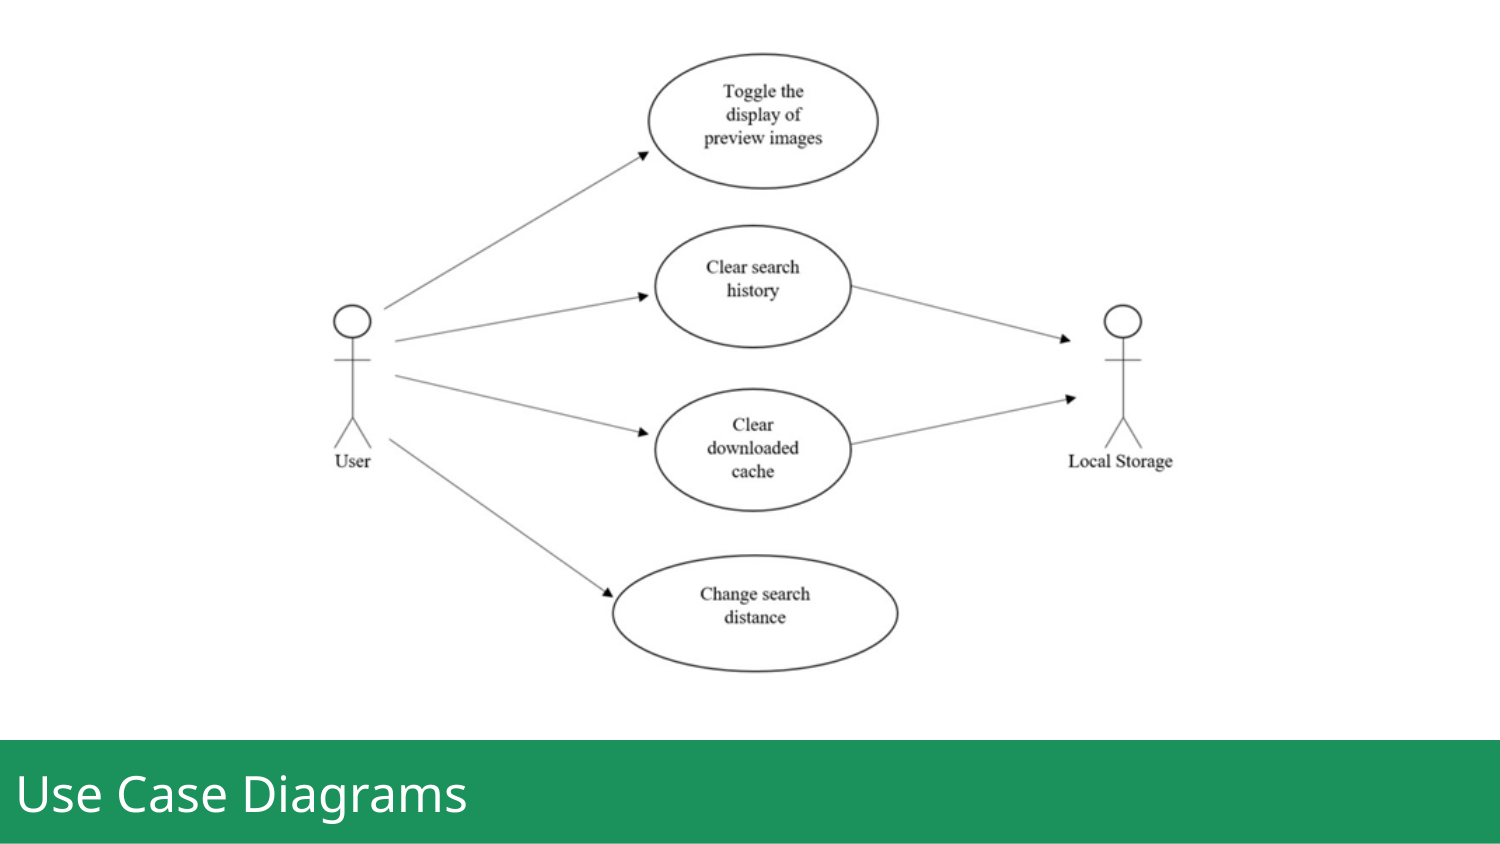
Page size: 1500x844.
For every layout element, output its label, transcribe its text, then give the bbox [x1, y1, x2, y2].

text_box Use Case Diagrams [0, 740, 1500, 844]
picture [272, 19, 1228, 711]
